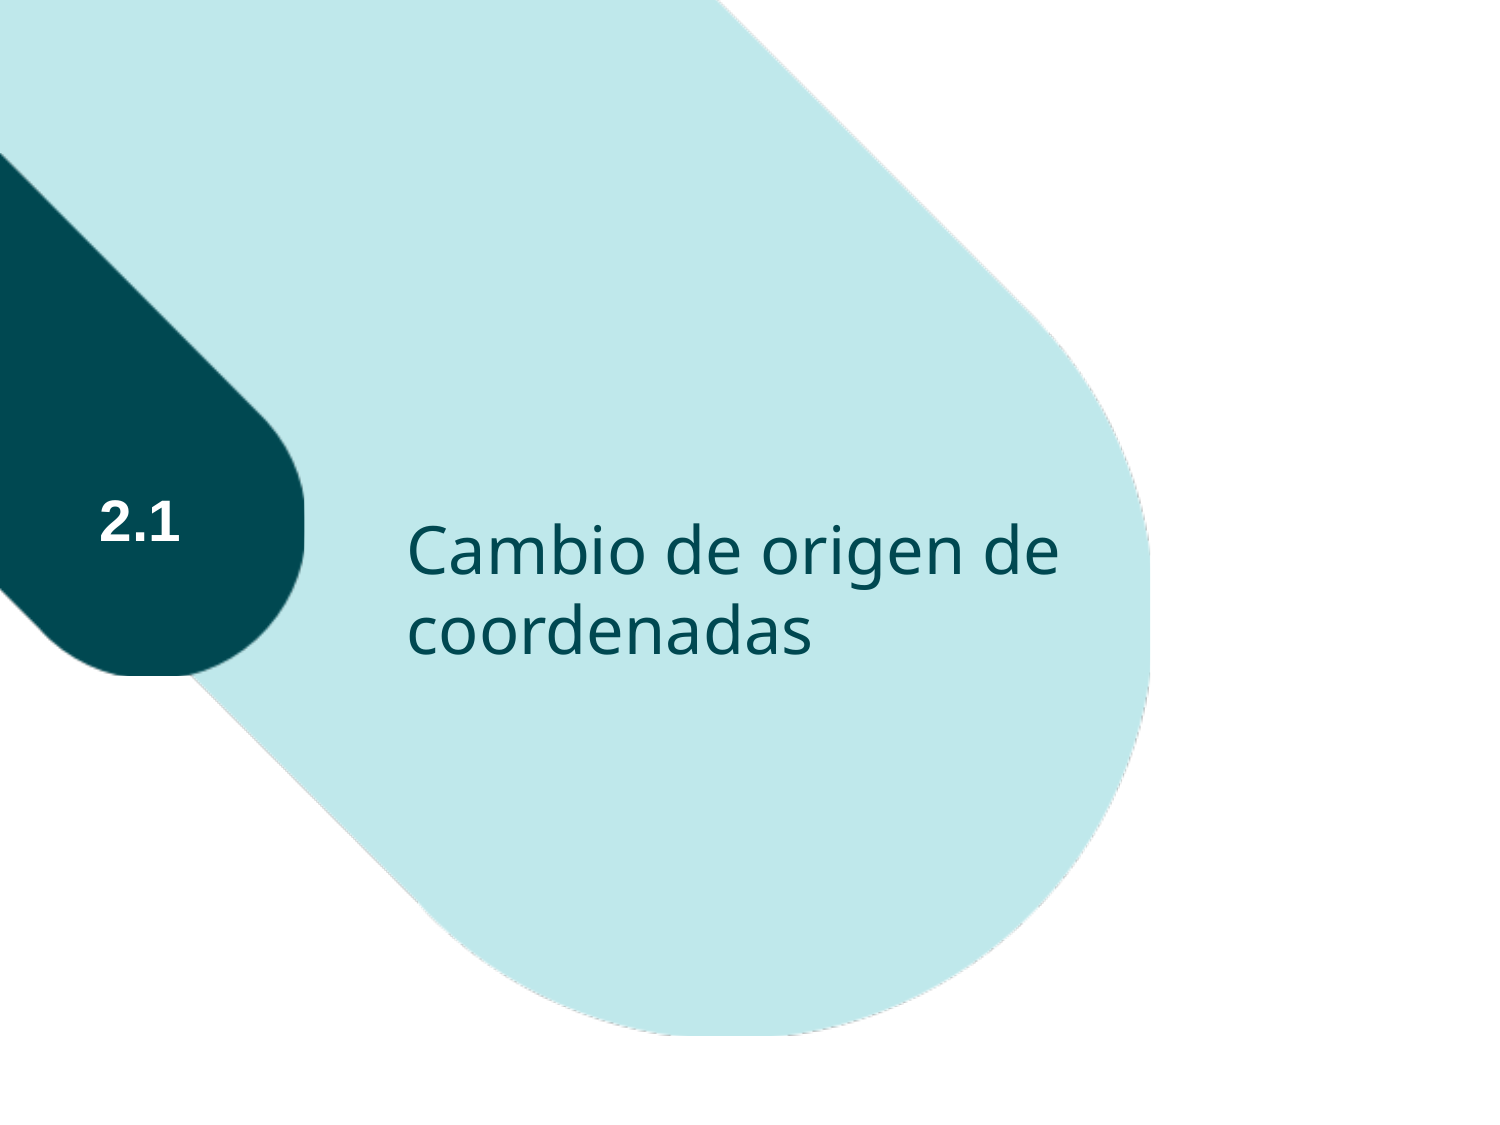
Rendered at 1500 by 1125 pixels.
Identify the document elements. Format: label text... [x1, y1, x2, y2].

list 2.1 [81, 454, 200, 581]
title Cambio de origen de coordenadas [391, 451, 1127, 676]
